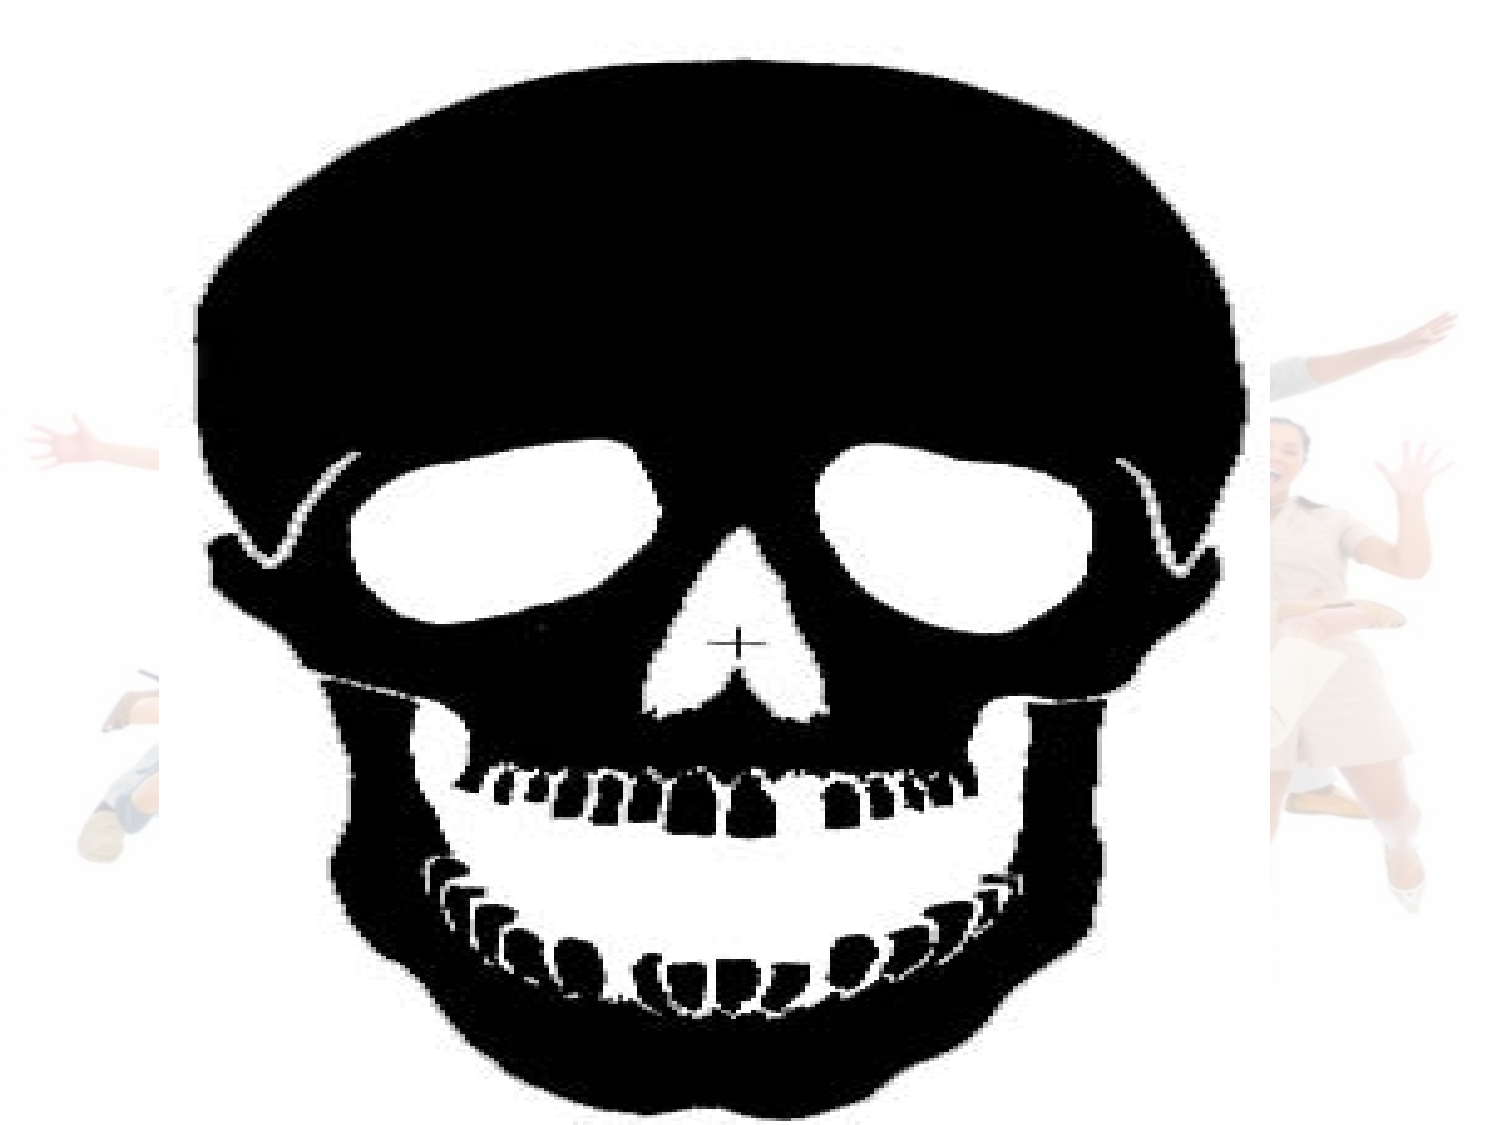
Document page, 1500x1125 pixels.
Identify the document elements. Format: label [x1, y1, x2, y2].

picture [159, 42, 1270, 1125]
